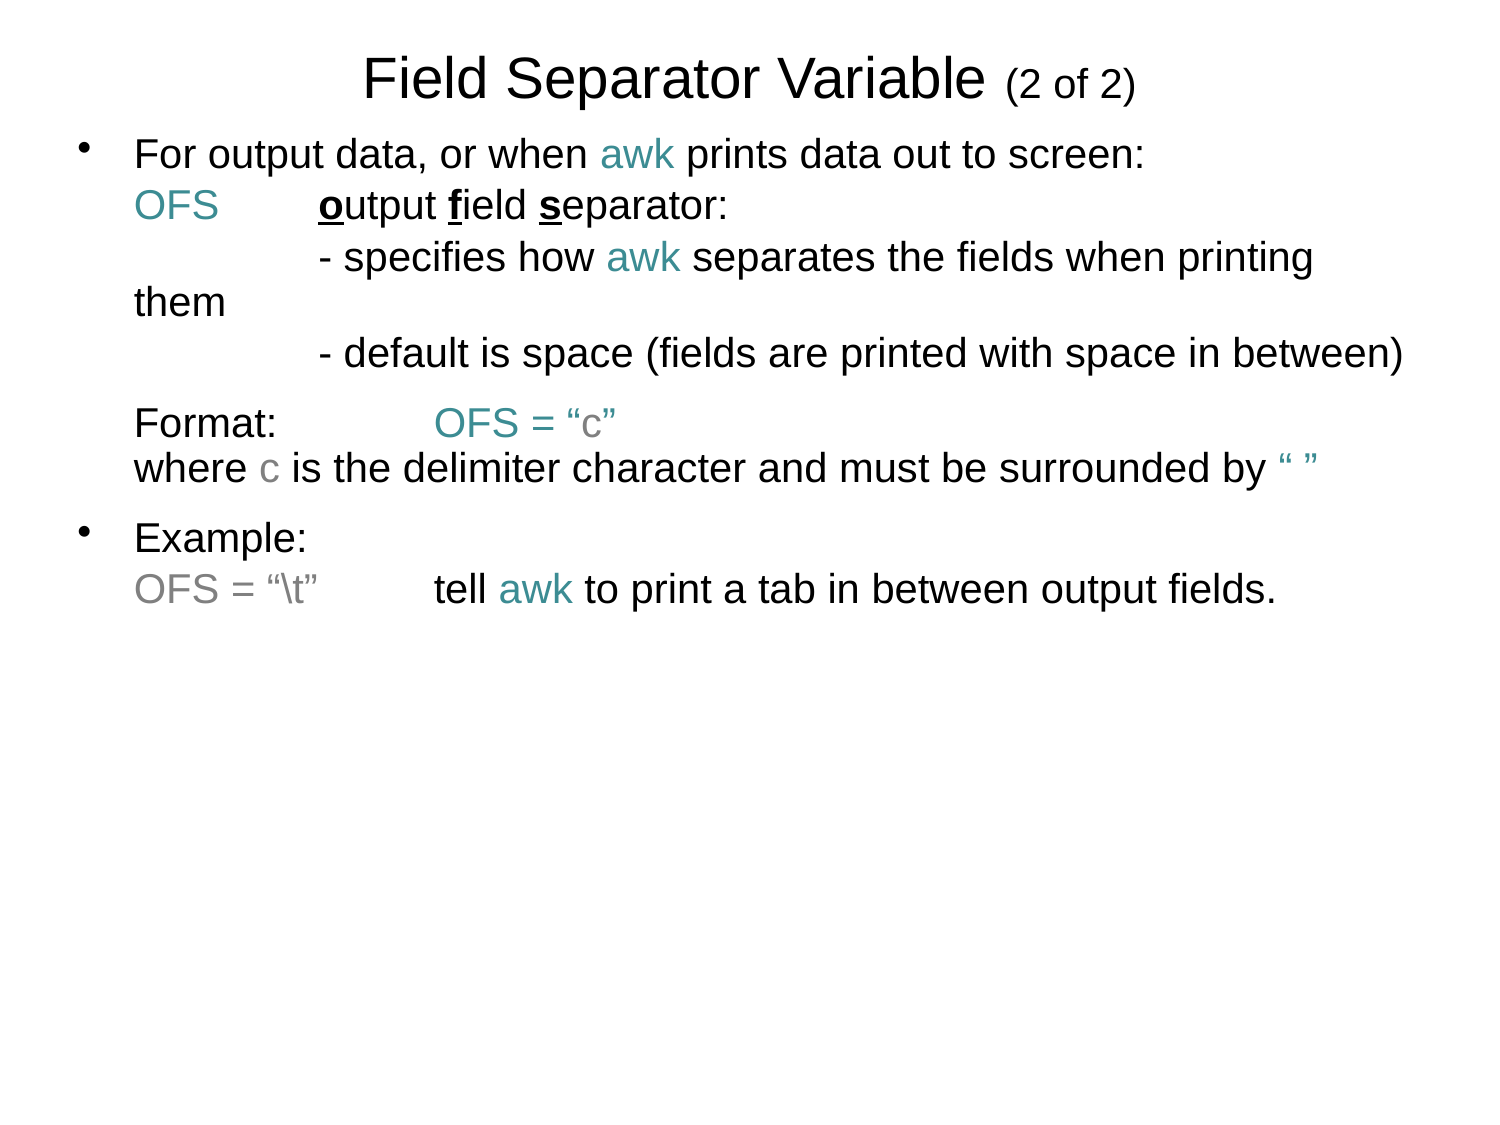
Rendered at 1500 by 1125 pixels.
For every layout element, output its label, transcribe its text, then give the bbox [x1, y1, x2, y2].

title Field Separator Variable (2 of 2) [74, 24, 1426, 124]
list For output data, or when awk prints data out to screen: OFS output field separator: - specifies how awk separates the fields when printing them - default is space (fields are printed with space in between) Format: OFS = “c” where c is the delimiter character and must be surrounded by “ ” Example: OFS = “\t” tell awk to print a tab in between output fields. [62, 124, 1426, 1038]
